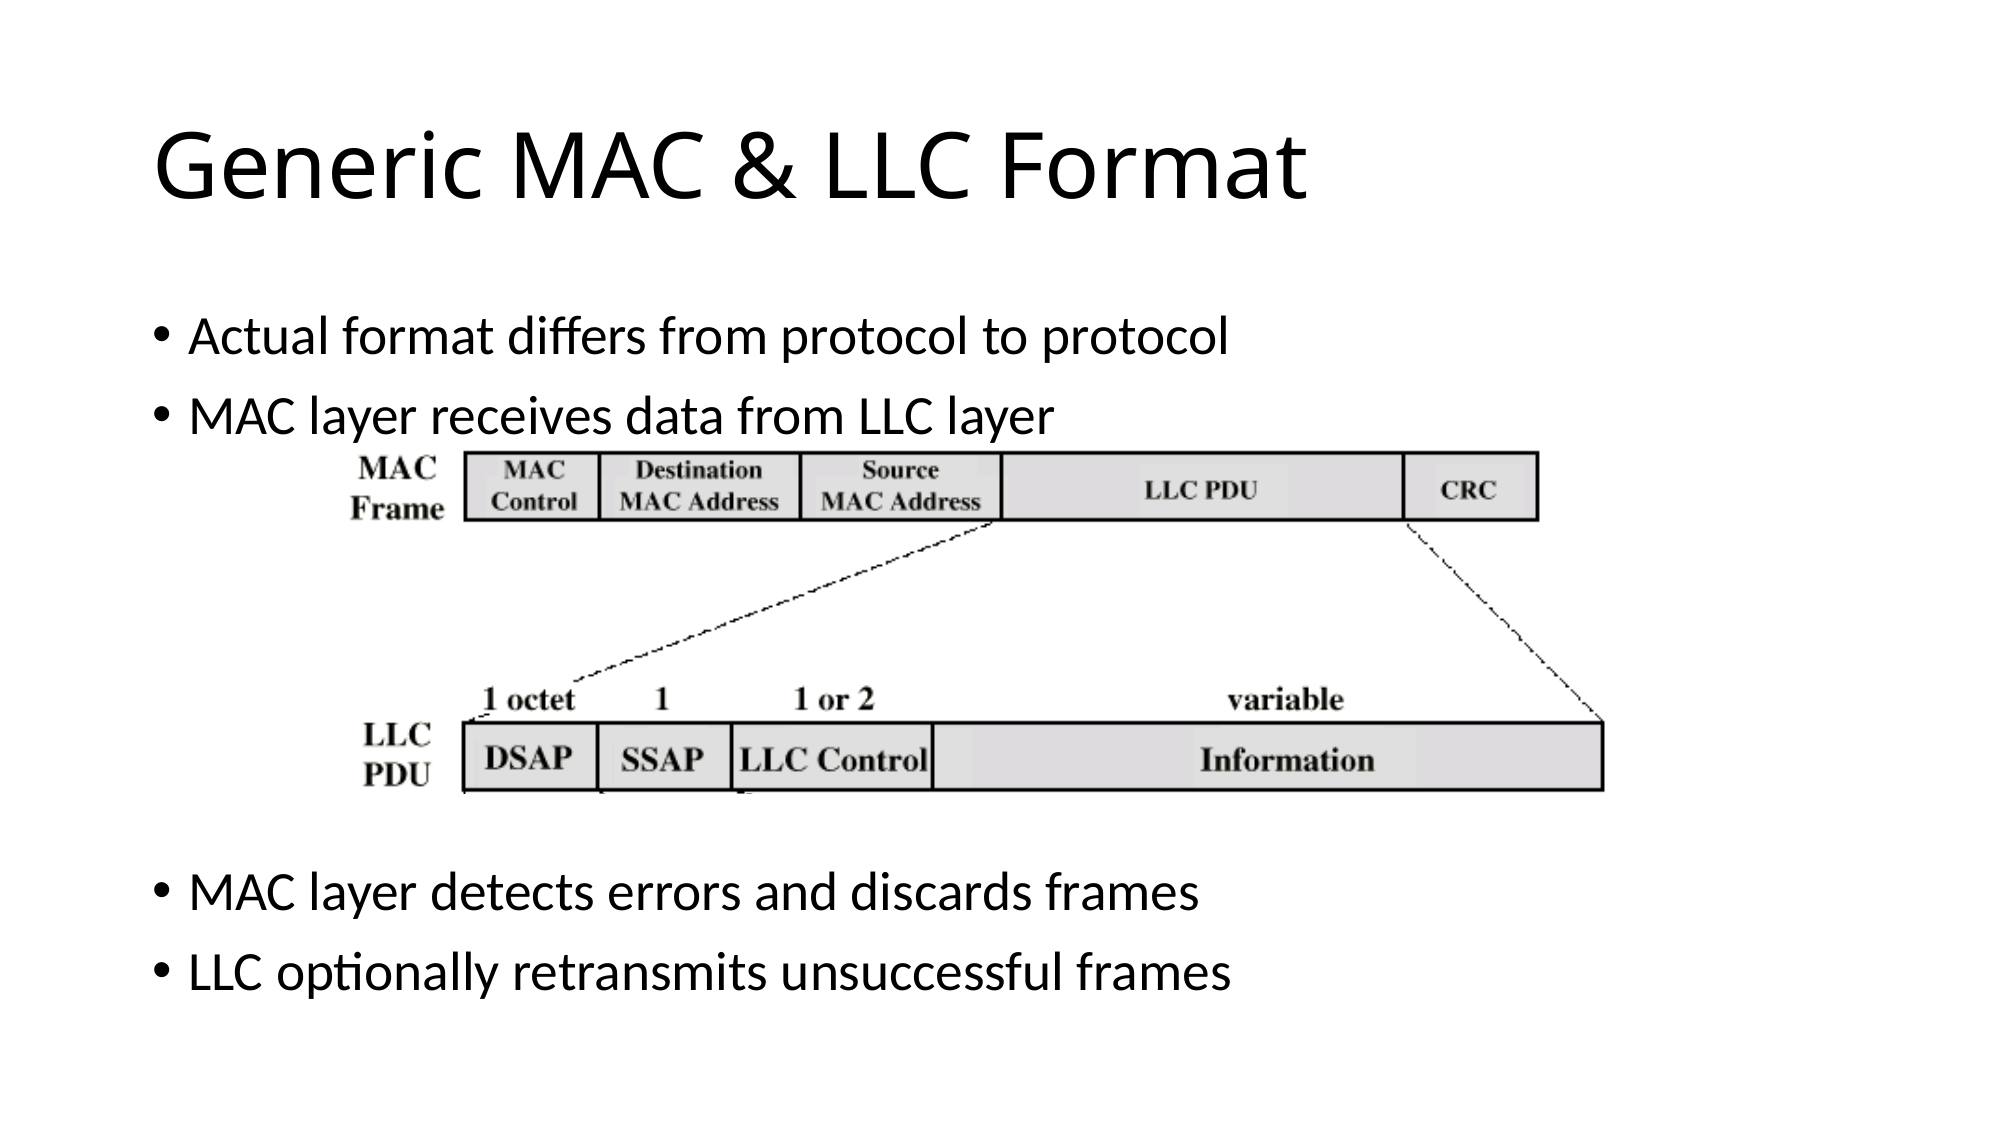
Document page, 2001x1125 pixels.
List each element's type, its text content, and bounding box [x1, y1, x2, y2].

title Generic MAC & LLC Format [137, 59, 1863, 278]
list Actual format differs from protocol to protocol MAC layer receives data from LLC layer MAC layer detects errors and discards frames LLC optionally retransmits unsuccessful frames [137, 299, 1863, 1014]
picture [343, 444, 1657, 794]
